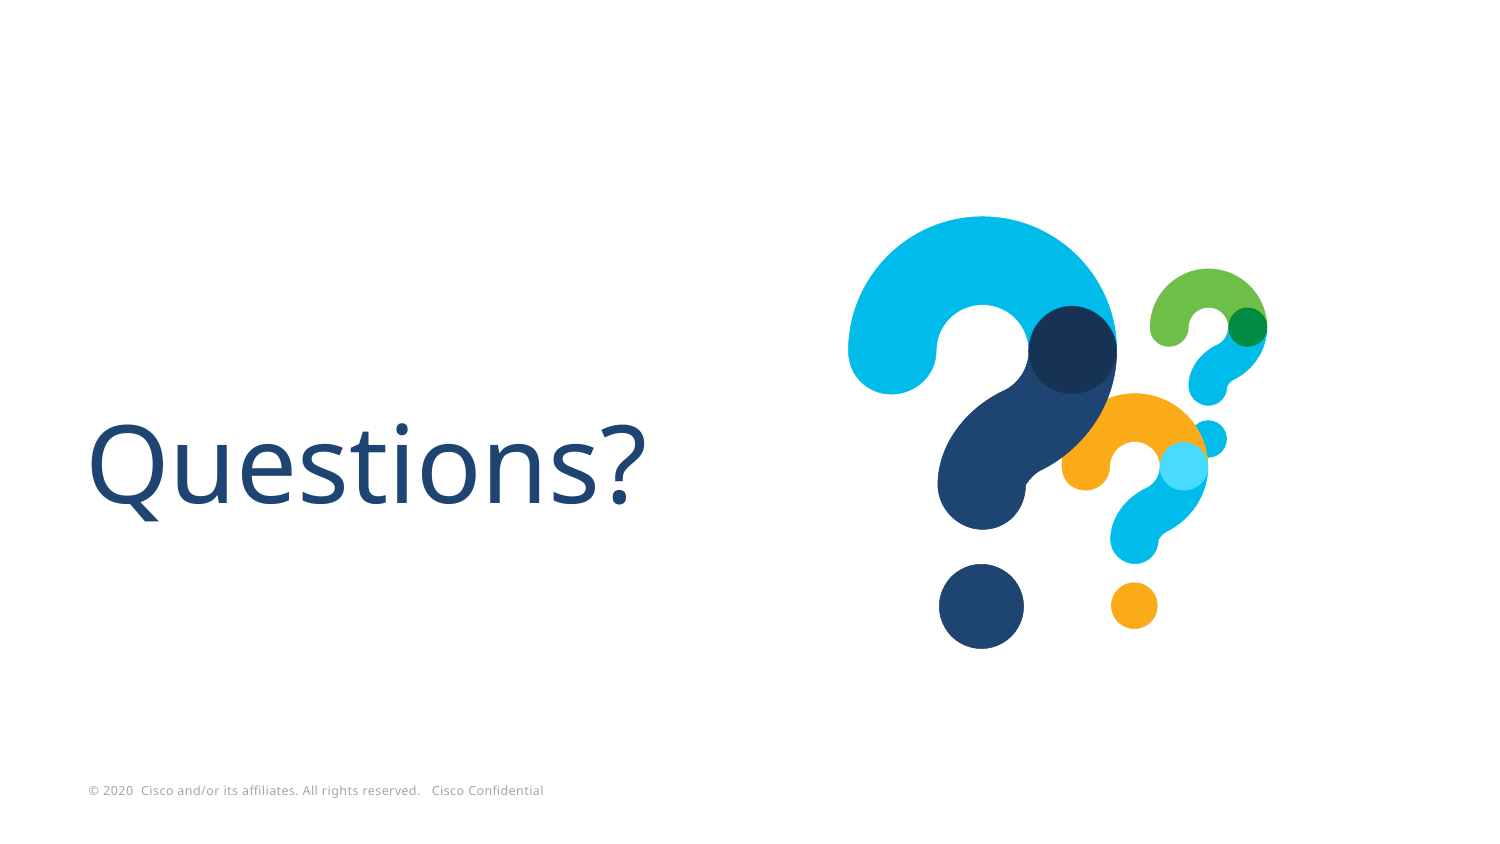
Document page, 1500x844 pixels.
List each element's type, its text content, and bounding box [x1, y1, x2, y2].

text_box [1149, 268, 1268, 458]
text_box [848, 216, 1117, 649]
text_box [1122, 393, 1209, 629]
title Questions? [75, 403, 843, 530]
